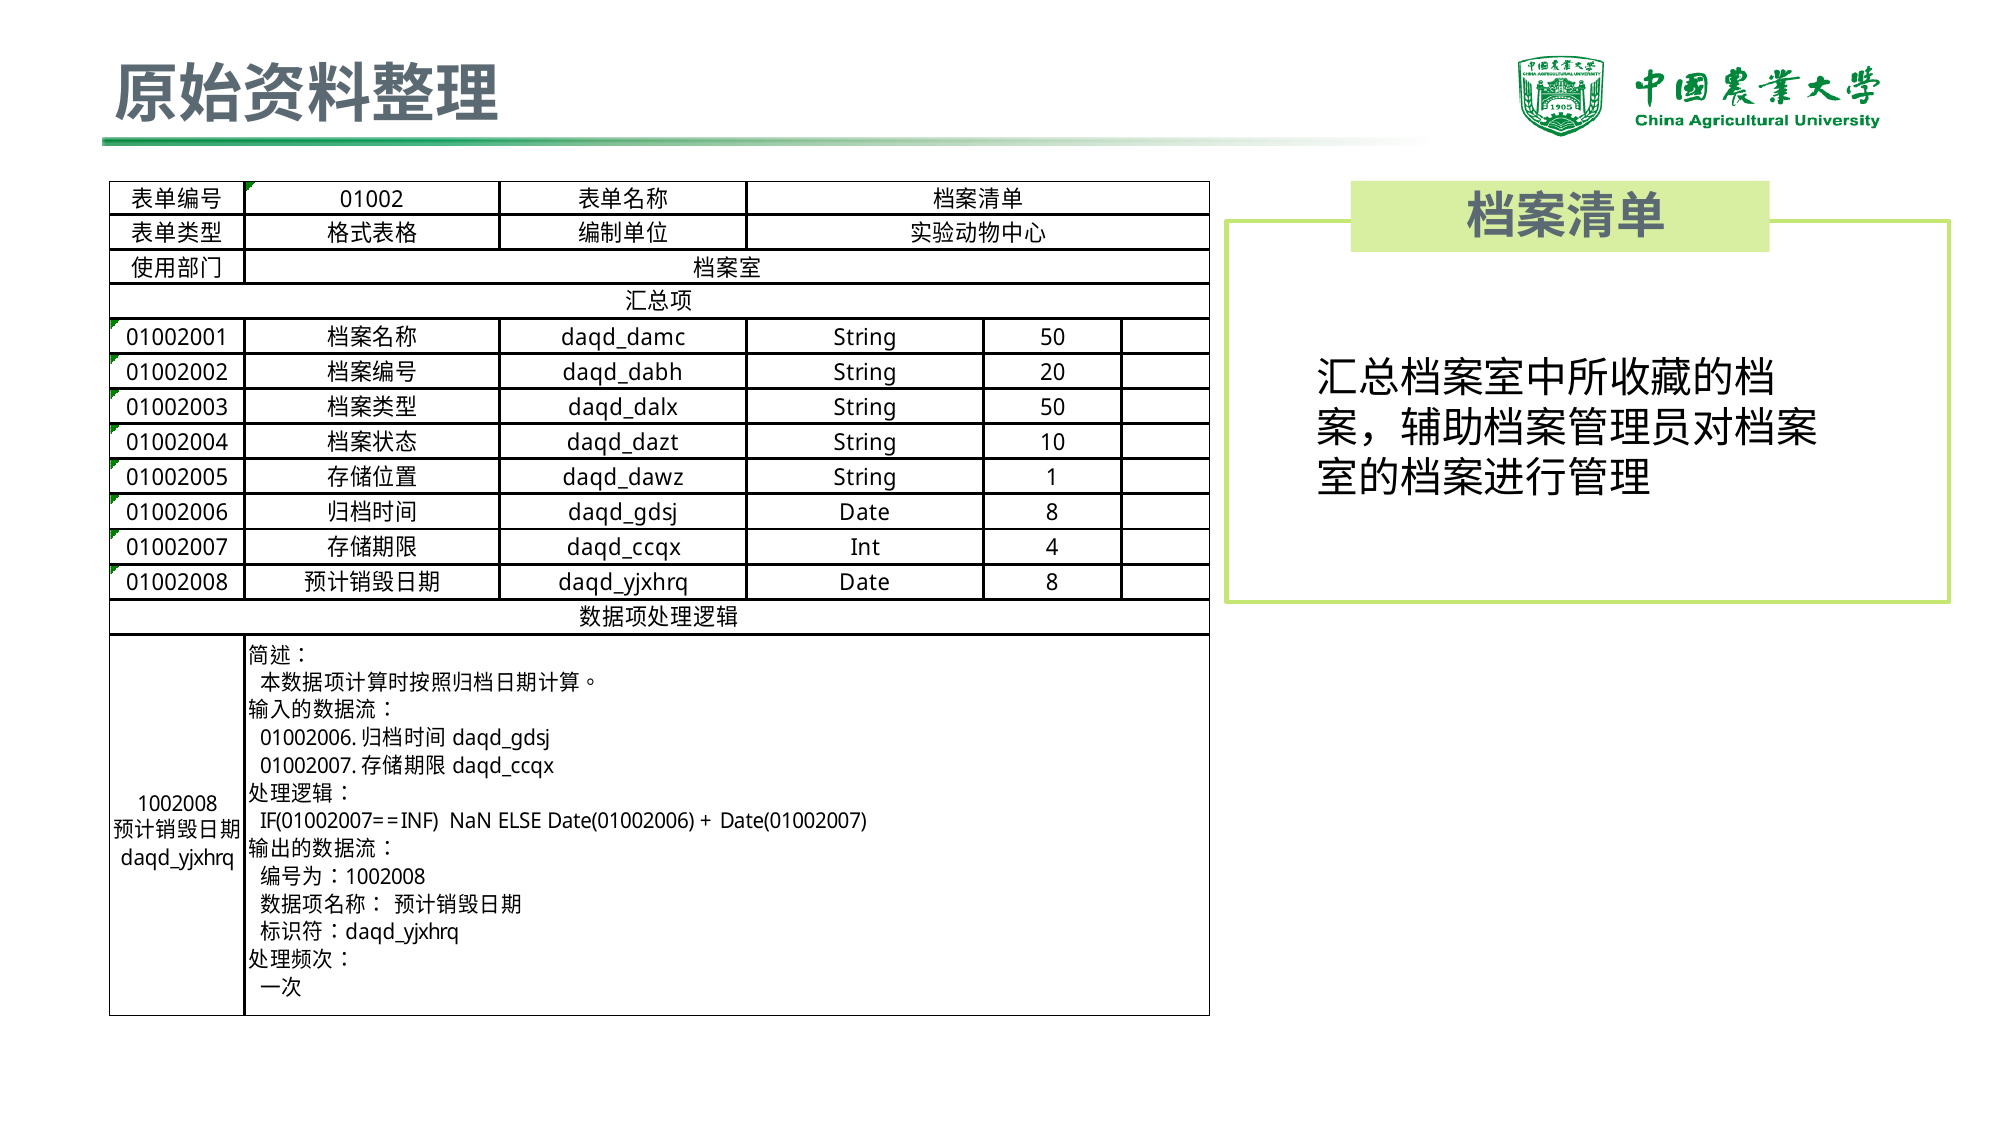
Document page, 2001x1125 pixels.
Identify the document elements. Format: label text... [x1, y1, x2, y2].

picture [102, 138, 1441, 146]
text_box 档案清单 [1301, 176, 1721, 251]
text_box 汇总档案室中所收藏的档案，辅助档案管理员对档案室的档案进行管理 [1316, 351, 1859, 502]
picture [1472, 30, 1911, 151]
text_box [1346, 176, 1774, 256]
picture [108, 180, 1212, 1018]
text_box [1226, 220, 1949, 602]
title 原始资料整理 [99, 45, 1900, 138]
